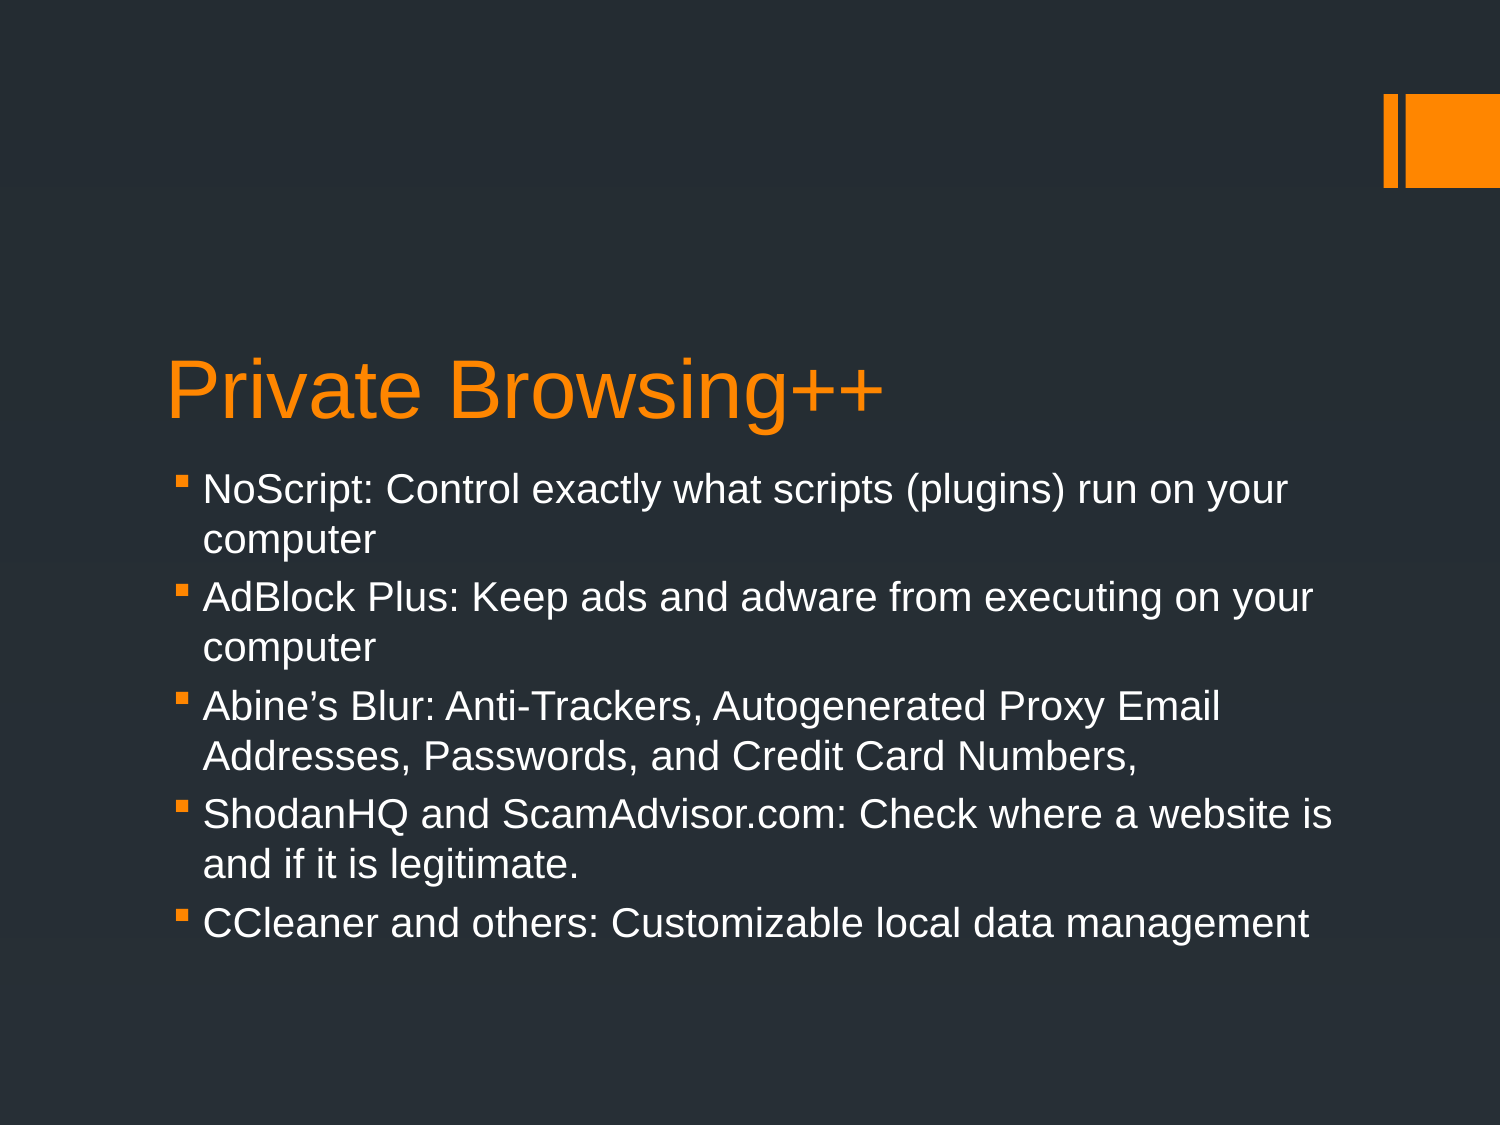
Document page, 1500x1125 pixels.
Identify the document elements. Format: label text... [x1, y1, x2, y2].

title Private Browsing++ [150, 253, 1350, 443]
list NoScript: Control exactly what scripts (plugins) run on your computer AdBlock Plus: Keep ads and adware from executing on your computer Abine’s Blur: Anti-Trackers, Autogenerated Proxy Email Addresses, Passwords, and Credit Card Numbers, ShodanHQ and ScamAdvisor.com: Check where a website is and if it is legitimate. CCleaner and others: Customizable local data management [150, 454, 1350, 1035]
